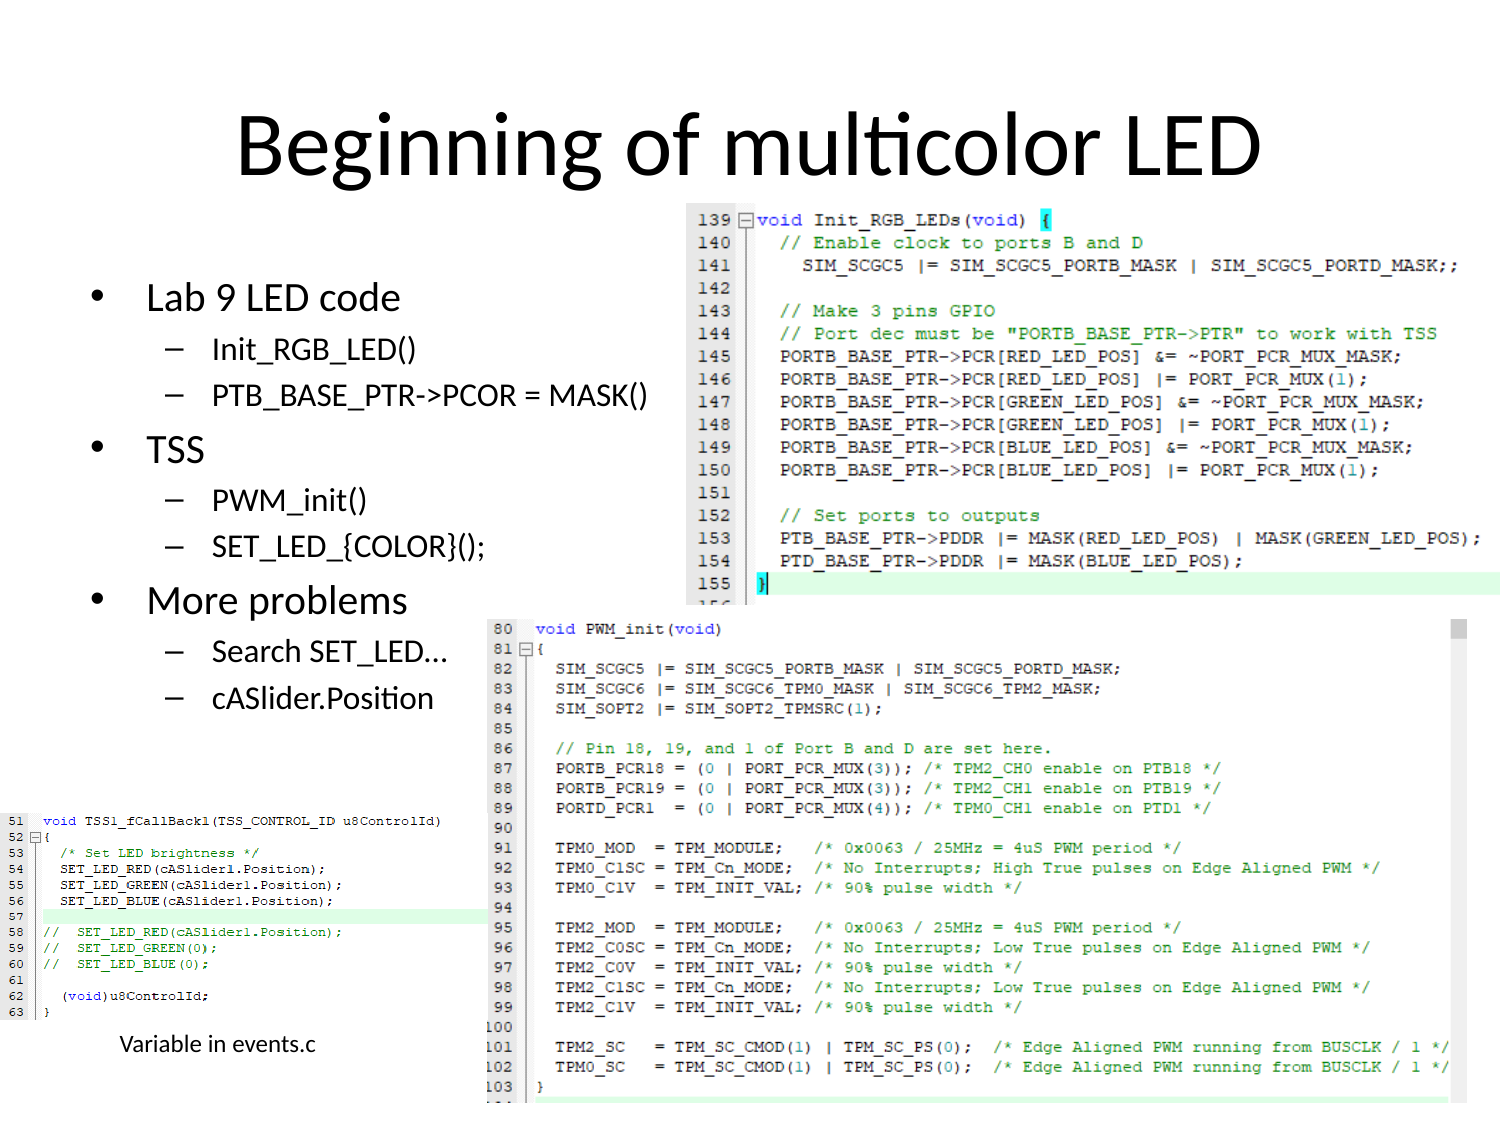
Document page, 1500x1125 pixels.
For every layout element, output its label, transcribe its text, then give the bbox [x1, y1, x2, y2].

title Beginning of multicolor LED [75, 45, 1425, 233]
picture [0, 619, 1468, 1104]
list Lab 9 LED code Init_RGB_LED() PTB_BASE_PTR->PCOR = MASK() TSS PWM_init() SET_LED_{COLOR}(); More problems Search SET_LED… cASlider.Position [75, 262, 1425, 811]
text_box Variable in events.c [104, 1028, 380, 1065]
picture [686, 203, 1500, 605]
